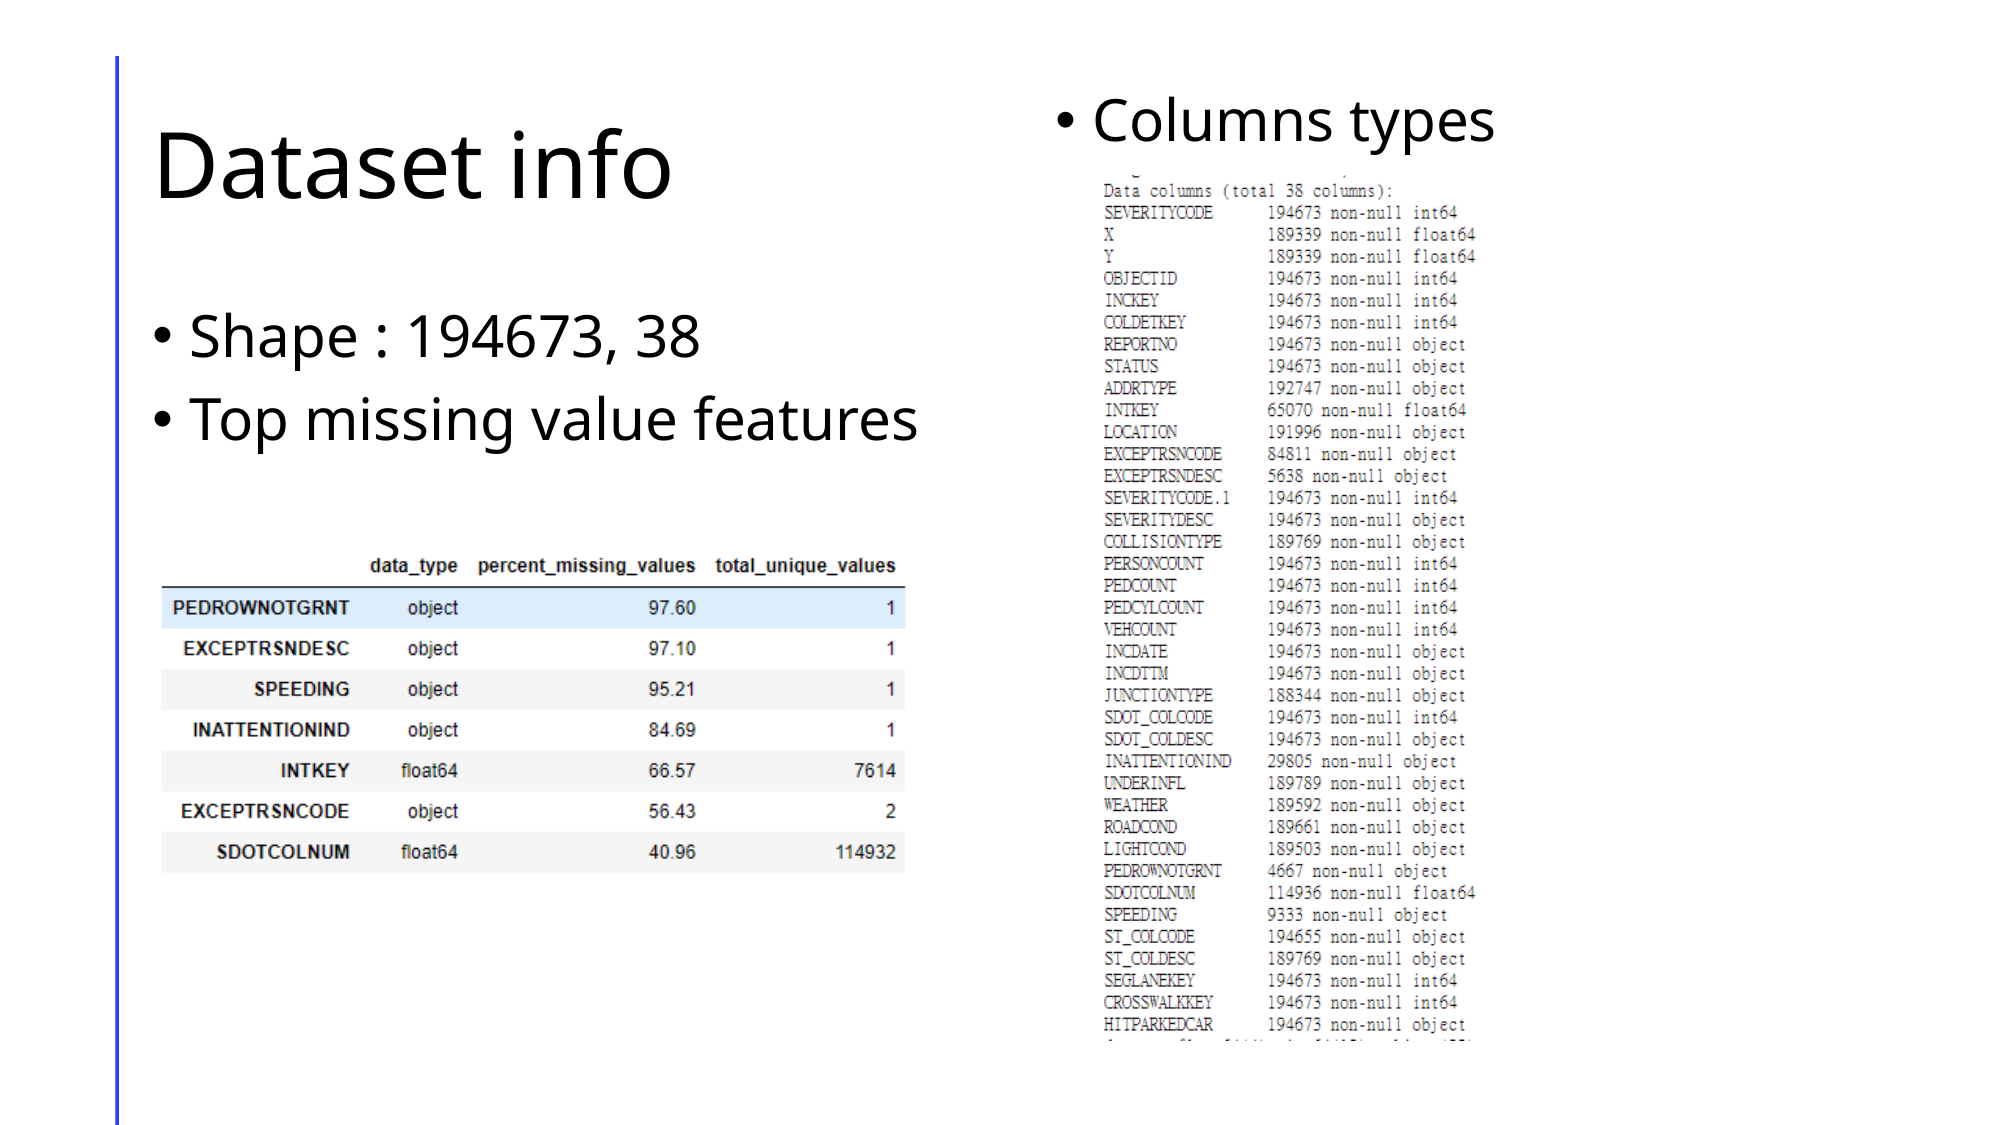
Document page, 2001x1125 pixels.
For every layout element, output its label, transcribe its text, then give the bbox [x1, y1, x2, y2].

title Dataset info [137, 59, 1863, 278]
picture [1085, 175, 1486, 1041]
list Columns types [1040, 84, 1891, 798]
list Shape : 194673, 38 Top missing value features [137, 299, 988, 1014]
picture [159, 538, 932, 884]
